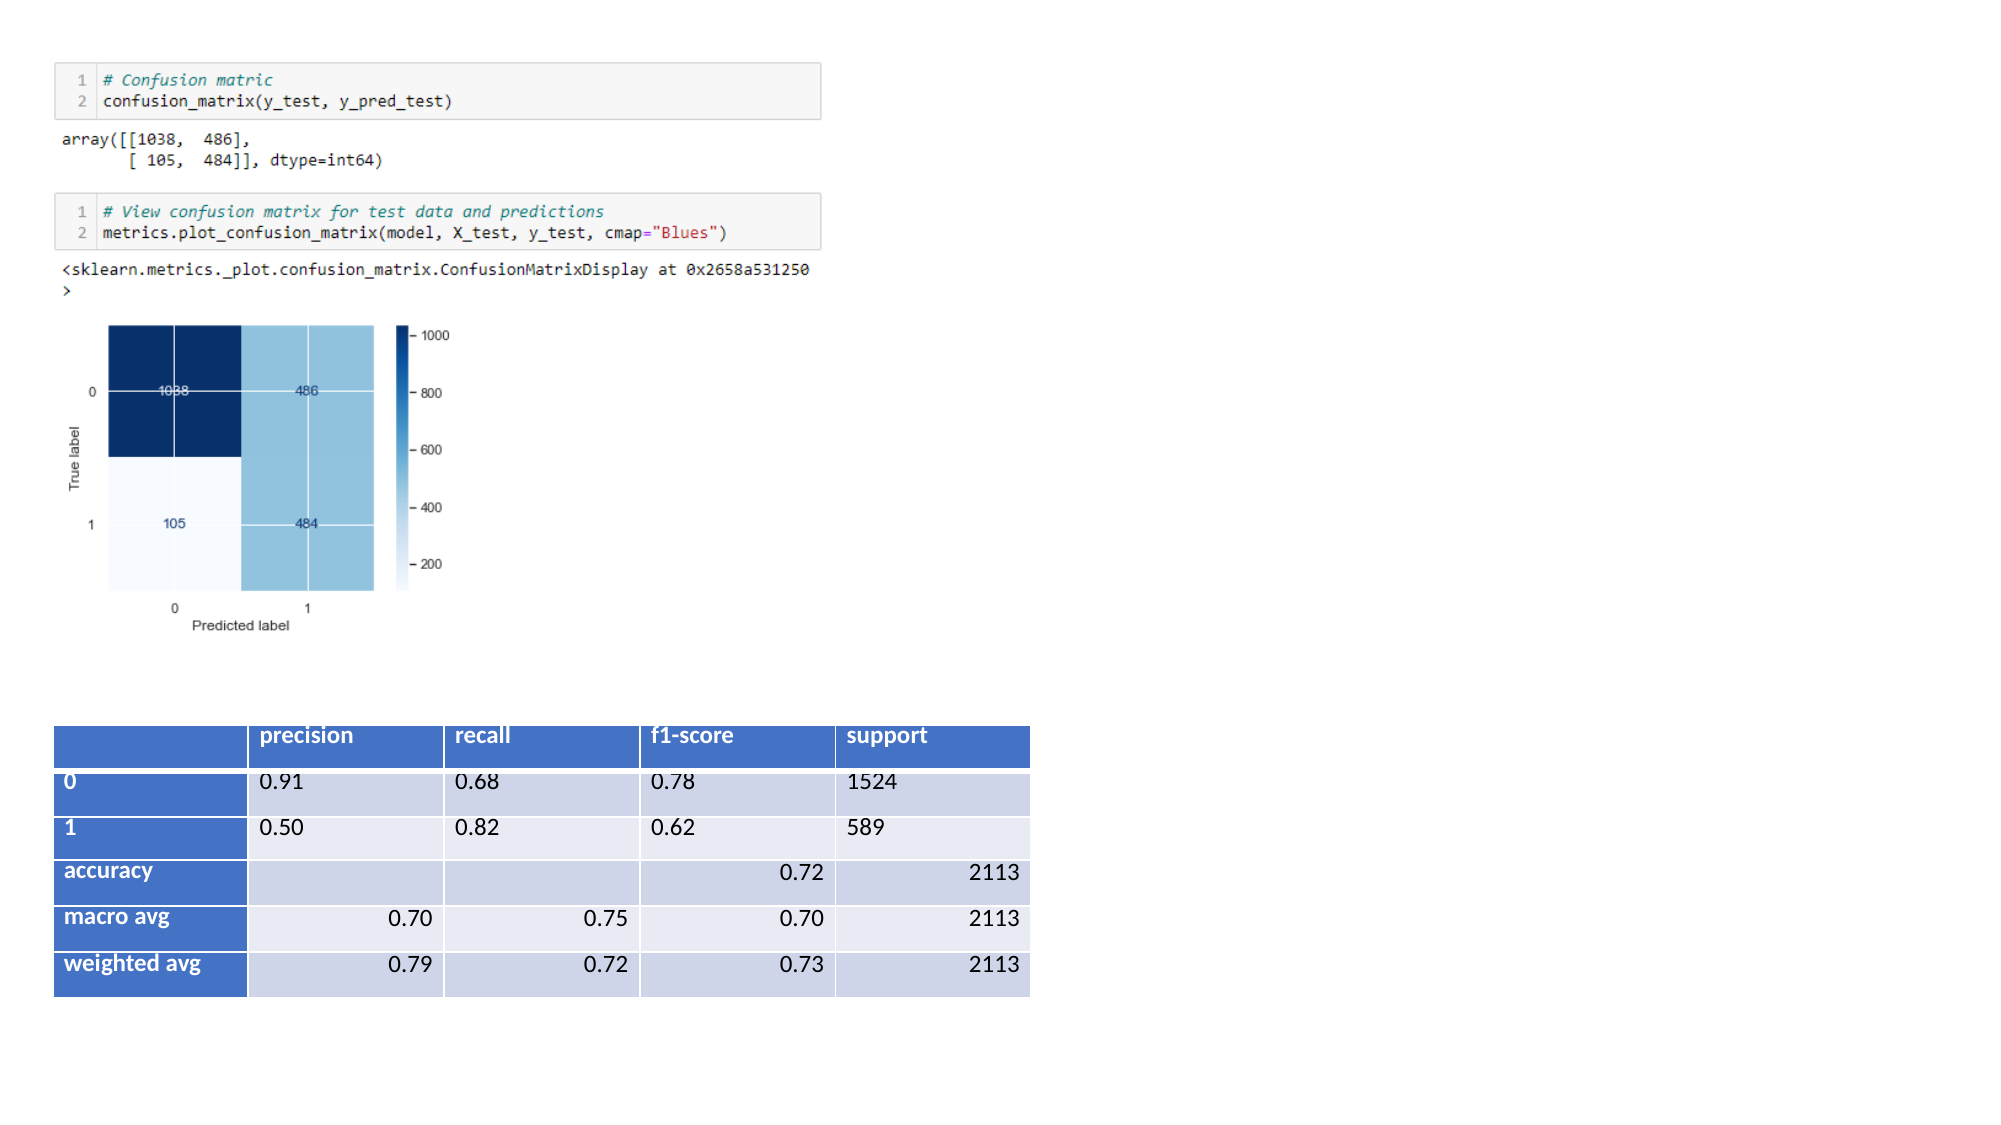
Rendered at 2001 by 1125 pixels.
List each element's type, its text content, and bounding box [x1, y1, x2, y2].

table_cell 0.68 [445, 774, 639, 816]
table_cell 0.72 [445, 953, 639, 997]
table_header precision [249, 726, 443, 768]
table_header recall [445, 726, 639, 768]
table_header support [836, 726, 1030, 768]
table_cell 0.75 [445, 907, 639, 951]
table_cell 0.72 [641, 861, 835, 905]
table_cell 0.70 [641, 907, 835, 951]
picture [52, 55, 829, 655]
table_cell 2113 [836, 953, 1030, 997]
table_header f1-score [641, 726, 835, 768]
table_cell 0.73 [641, 953, 835, 997]
table_cell 0.79 [249, 953, 443, 997]
table_cell 2113 [836, 907, 1030, 951]
table_cell 1 [54, 818, 247, 859]
table_cell 0.78 [641, 774, 835, 816]
table_header [54, 726, 247, 768]
table_cell 2113 [836, 861, 1030, 905]
table_cell [445, 861, 639, 905]
table_cell [249, 861, 443, 905]
table_cell 0.91 [249, 774, 443, 816]
table_cell accuracy [54, 861, 247, 905]
table_cell 0.82 [445, 818, 639, 859]
table_cell 0 [54, 774, 247, 816]
table_cell 0.70 [249, 907, 443, 951]
table_cell 589 [836, 818, 1030, 859]
table_cell macro avg [54, 907, 247, 951]
table_cell 0.50 [249, 818, 443, 859]
table_cell 1524 [836, 774, 1030, 816]
table_cell 0.62 [641, 818, 835, 859]
table_cell weighted avg [54, 953, 247, 997]
